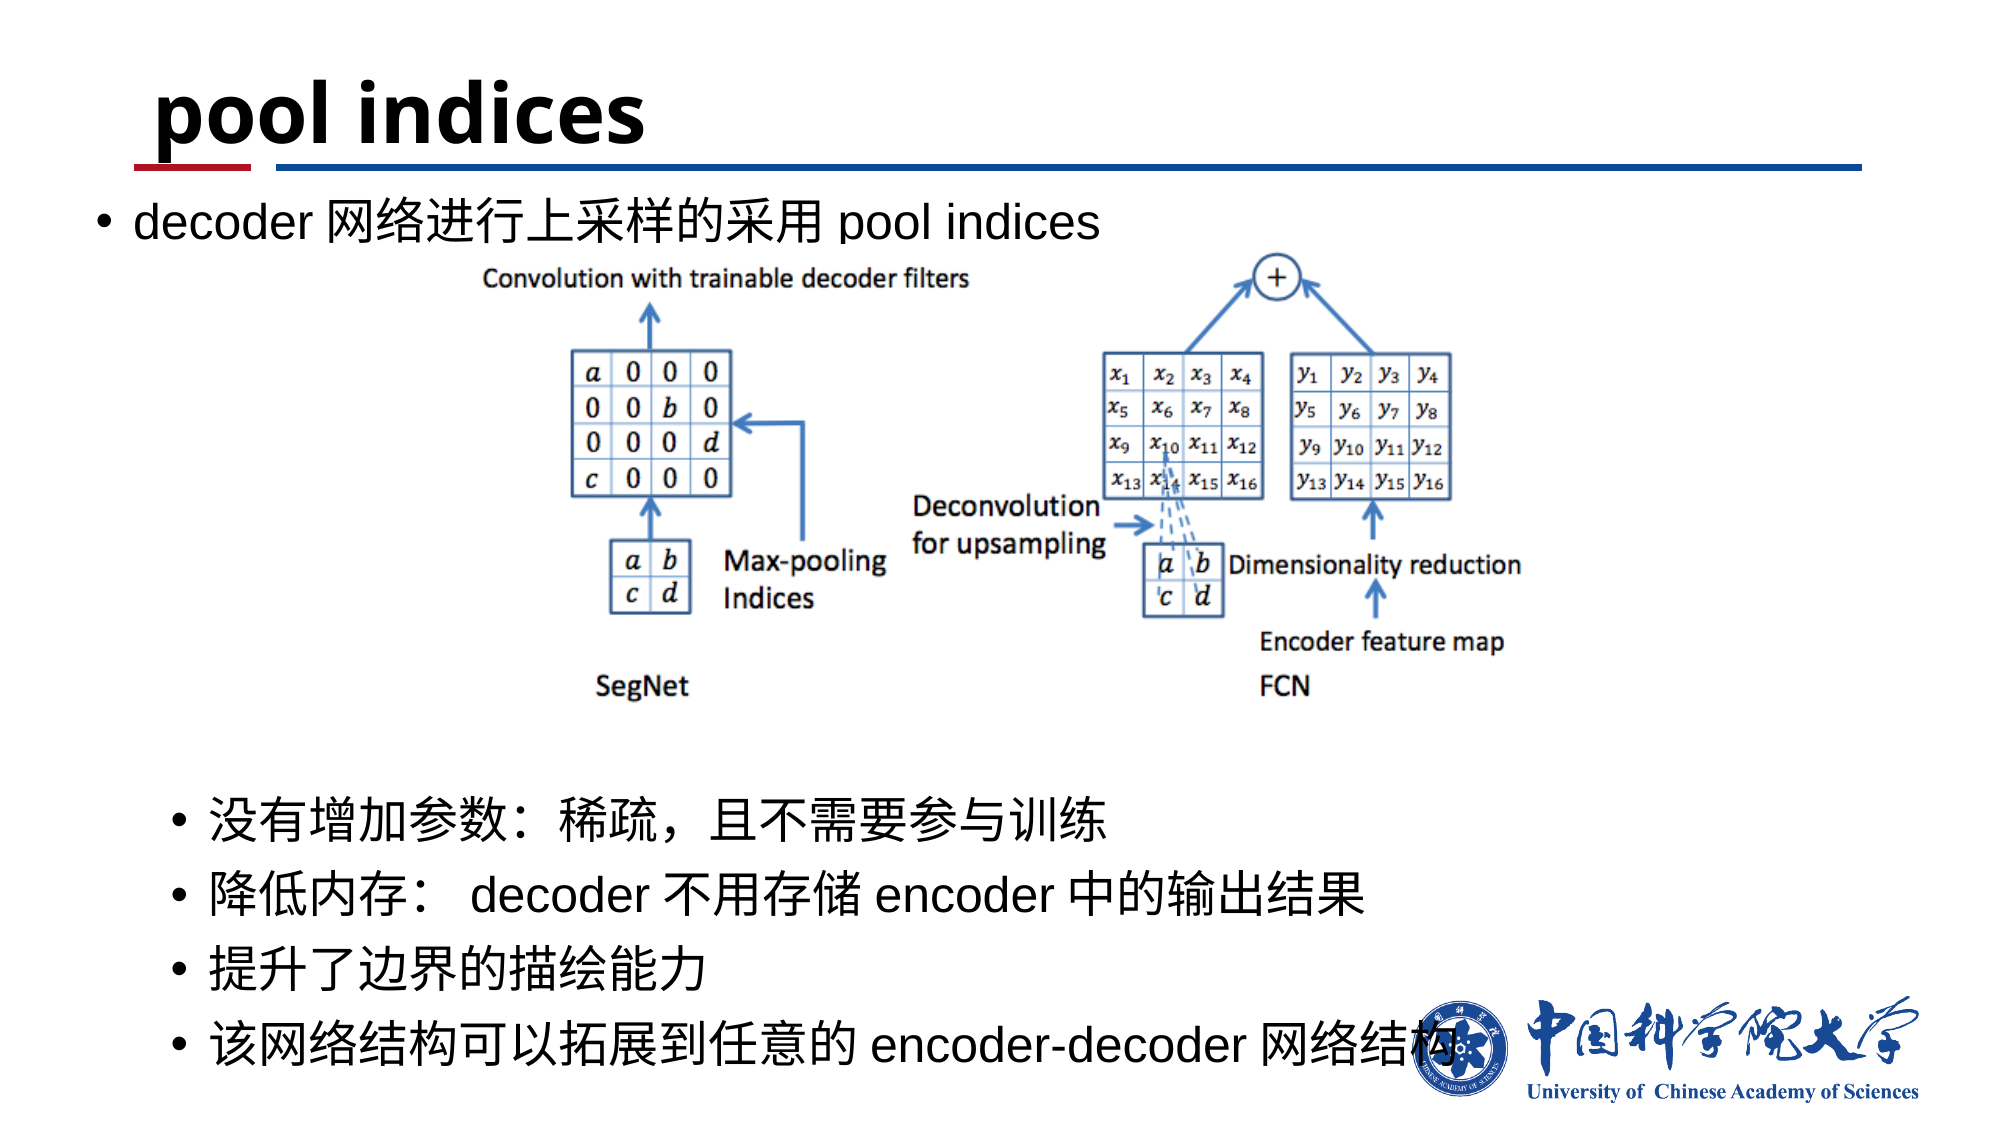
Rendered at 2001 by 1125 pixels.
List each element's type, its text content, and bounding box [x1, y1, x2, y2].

title pool indices [137, 0, 1863, 168]
text_box decoder网络进行上采样的采用pool indices 没有增加参数：稀疏，且不需要参与训练 降低内存：decoder不用存储encoder中的输出结果 提升了边界的描绘能力 该网络结构可以拓展到任意的encoder-decoder网络结构 [80, 189, 1920, 1081]
picture [1412, 1081, 1919, 1103]
picture [110, 244, 1890, 715]
